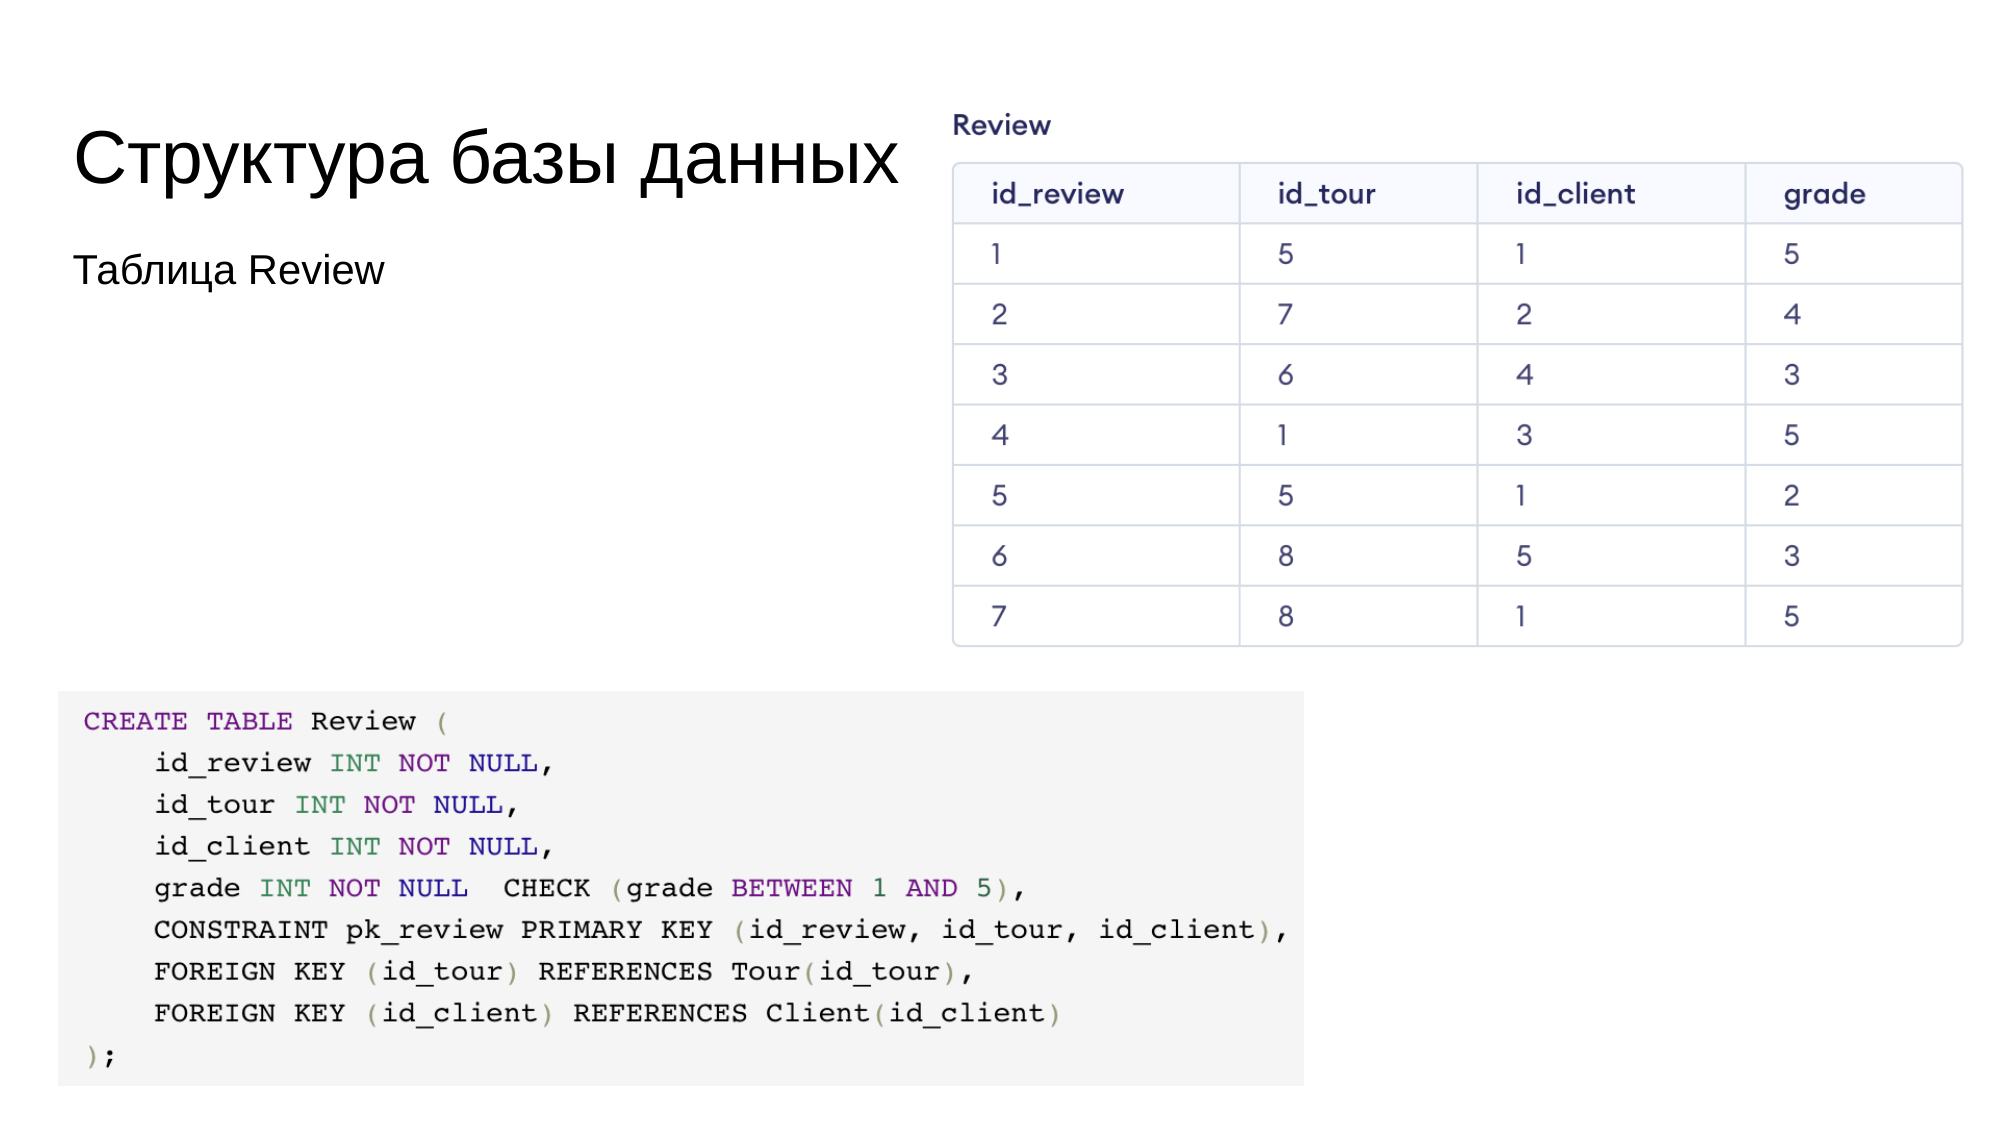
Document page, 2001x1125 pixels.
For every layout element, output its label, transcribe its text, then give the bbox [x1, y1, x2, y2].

text_box Таблица Review [57, 235, 687, 301]
picture [57, 690, 1305, 1086]
picture [929, 88, 1975, 669]
title Структура базы данных [58, 50, 1783, 269]
